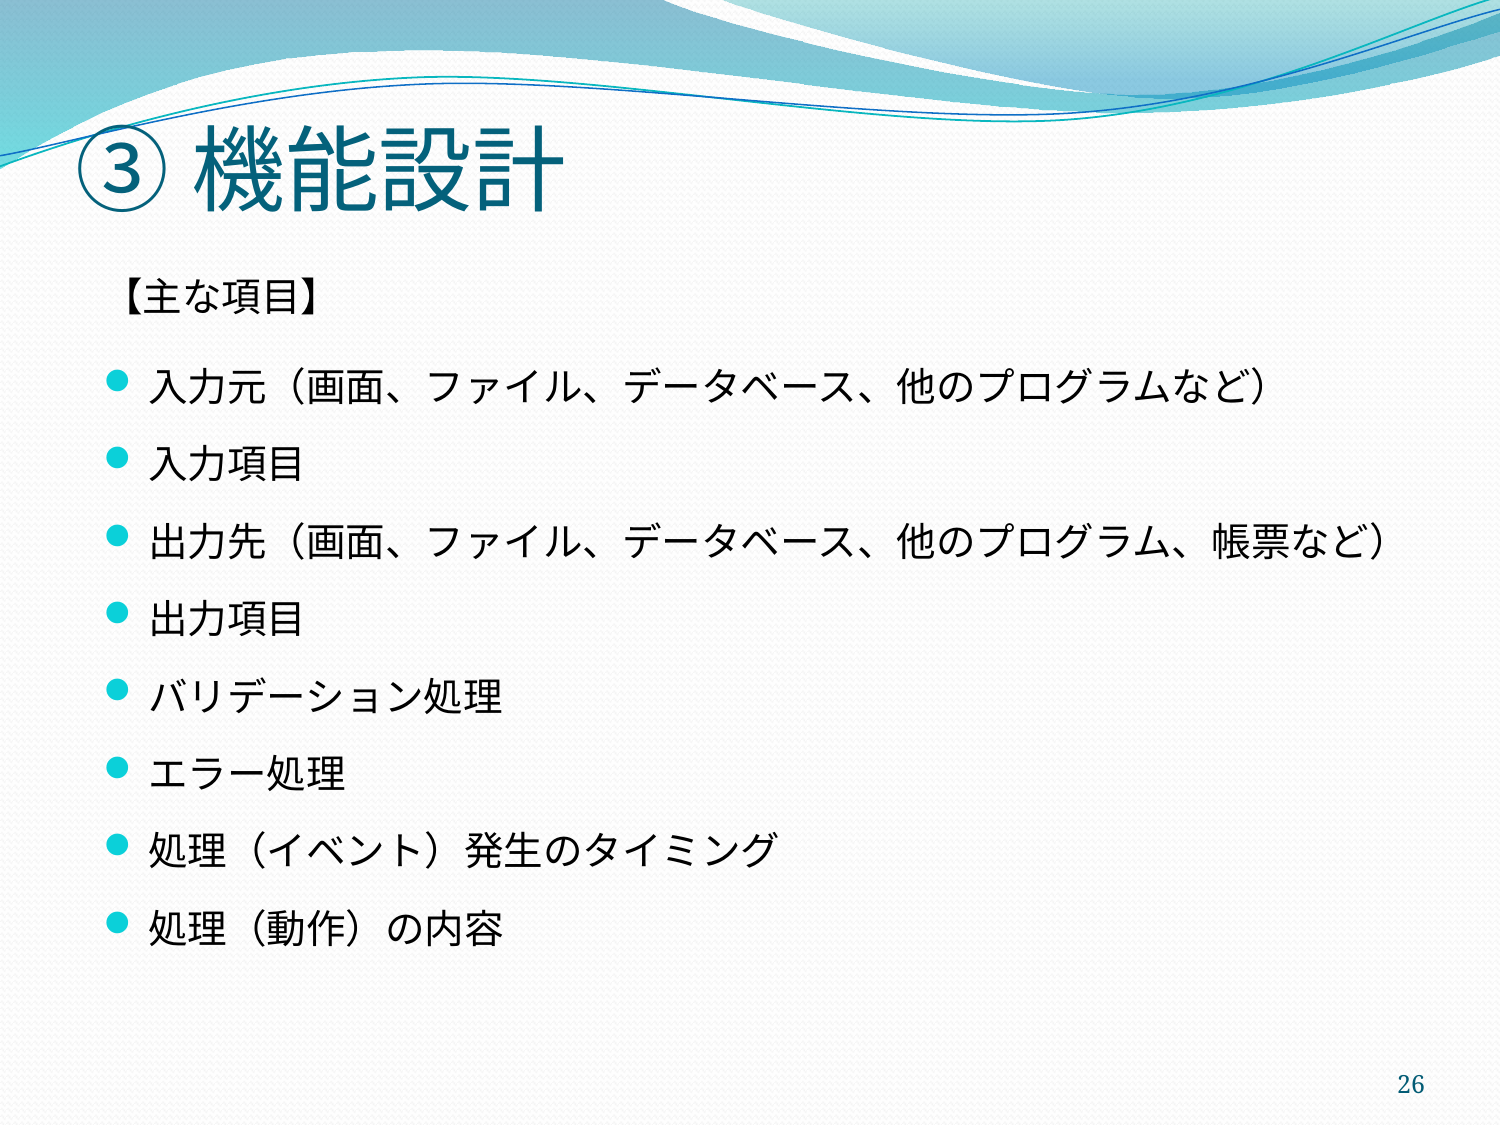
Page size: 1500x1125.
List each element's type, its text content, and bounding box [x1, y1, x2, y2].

list 【主な項目】 入力元（画面、ファイル、データベース、他のプログラムなど） 入力項目 出力先（画面、ファイル、データベース、他のプログラム、帳票など） 出力項目 バリデーション処理 エラー処理 処理（イベント）発生のタイミング 処理（動作）の内容 [88, 255, 1447, 1012]
title ③機能設計 [75, 103, 1425, 244]
slide_number 26 [1299, 1042, 1425, 1103]
